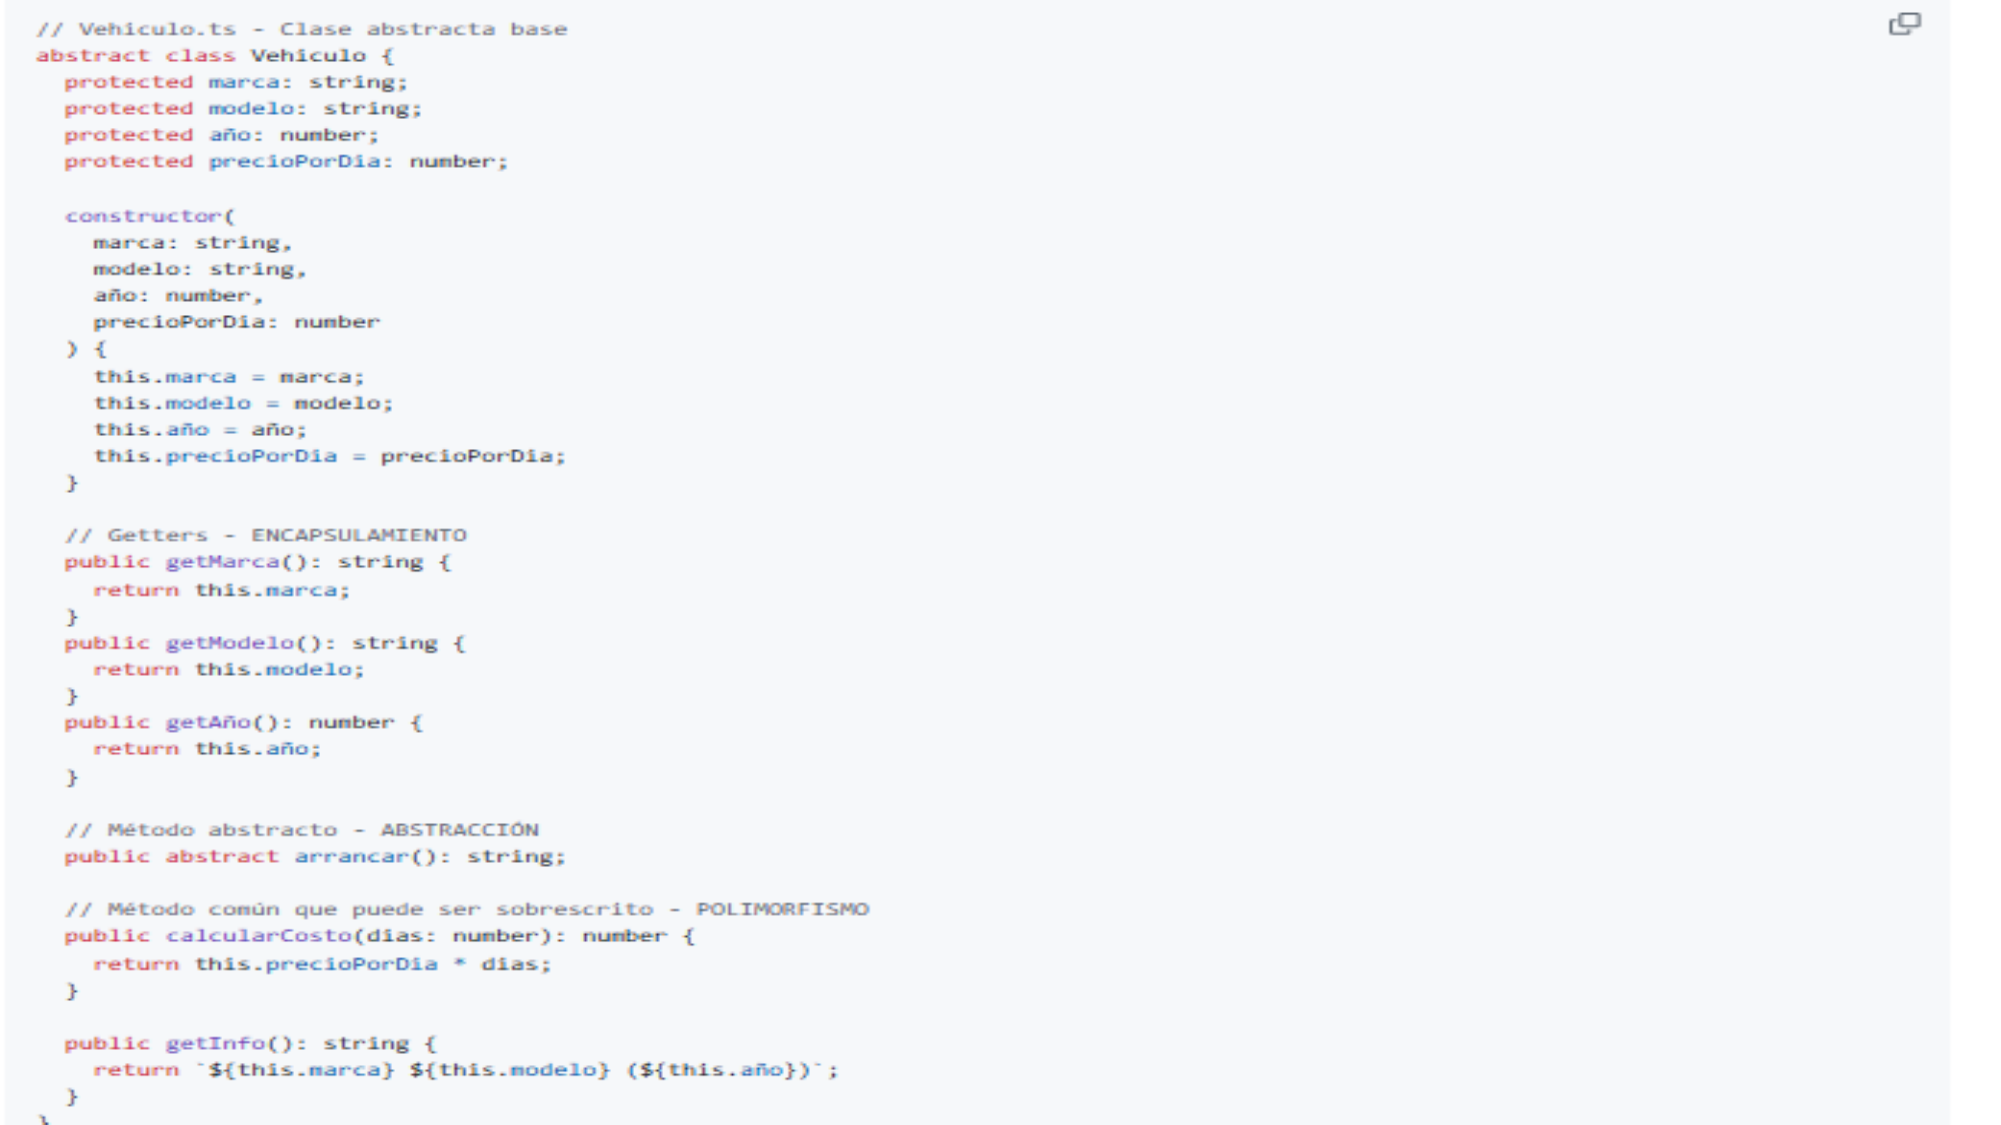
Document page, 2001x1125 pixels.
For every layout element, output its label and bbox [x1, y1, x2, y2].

list [0, 0, 2000, 1125]
